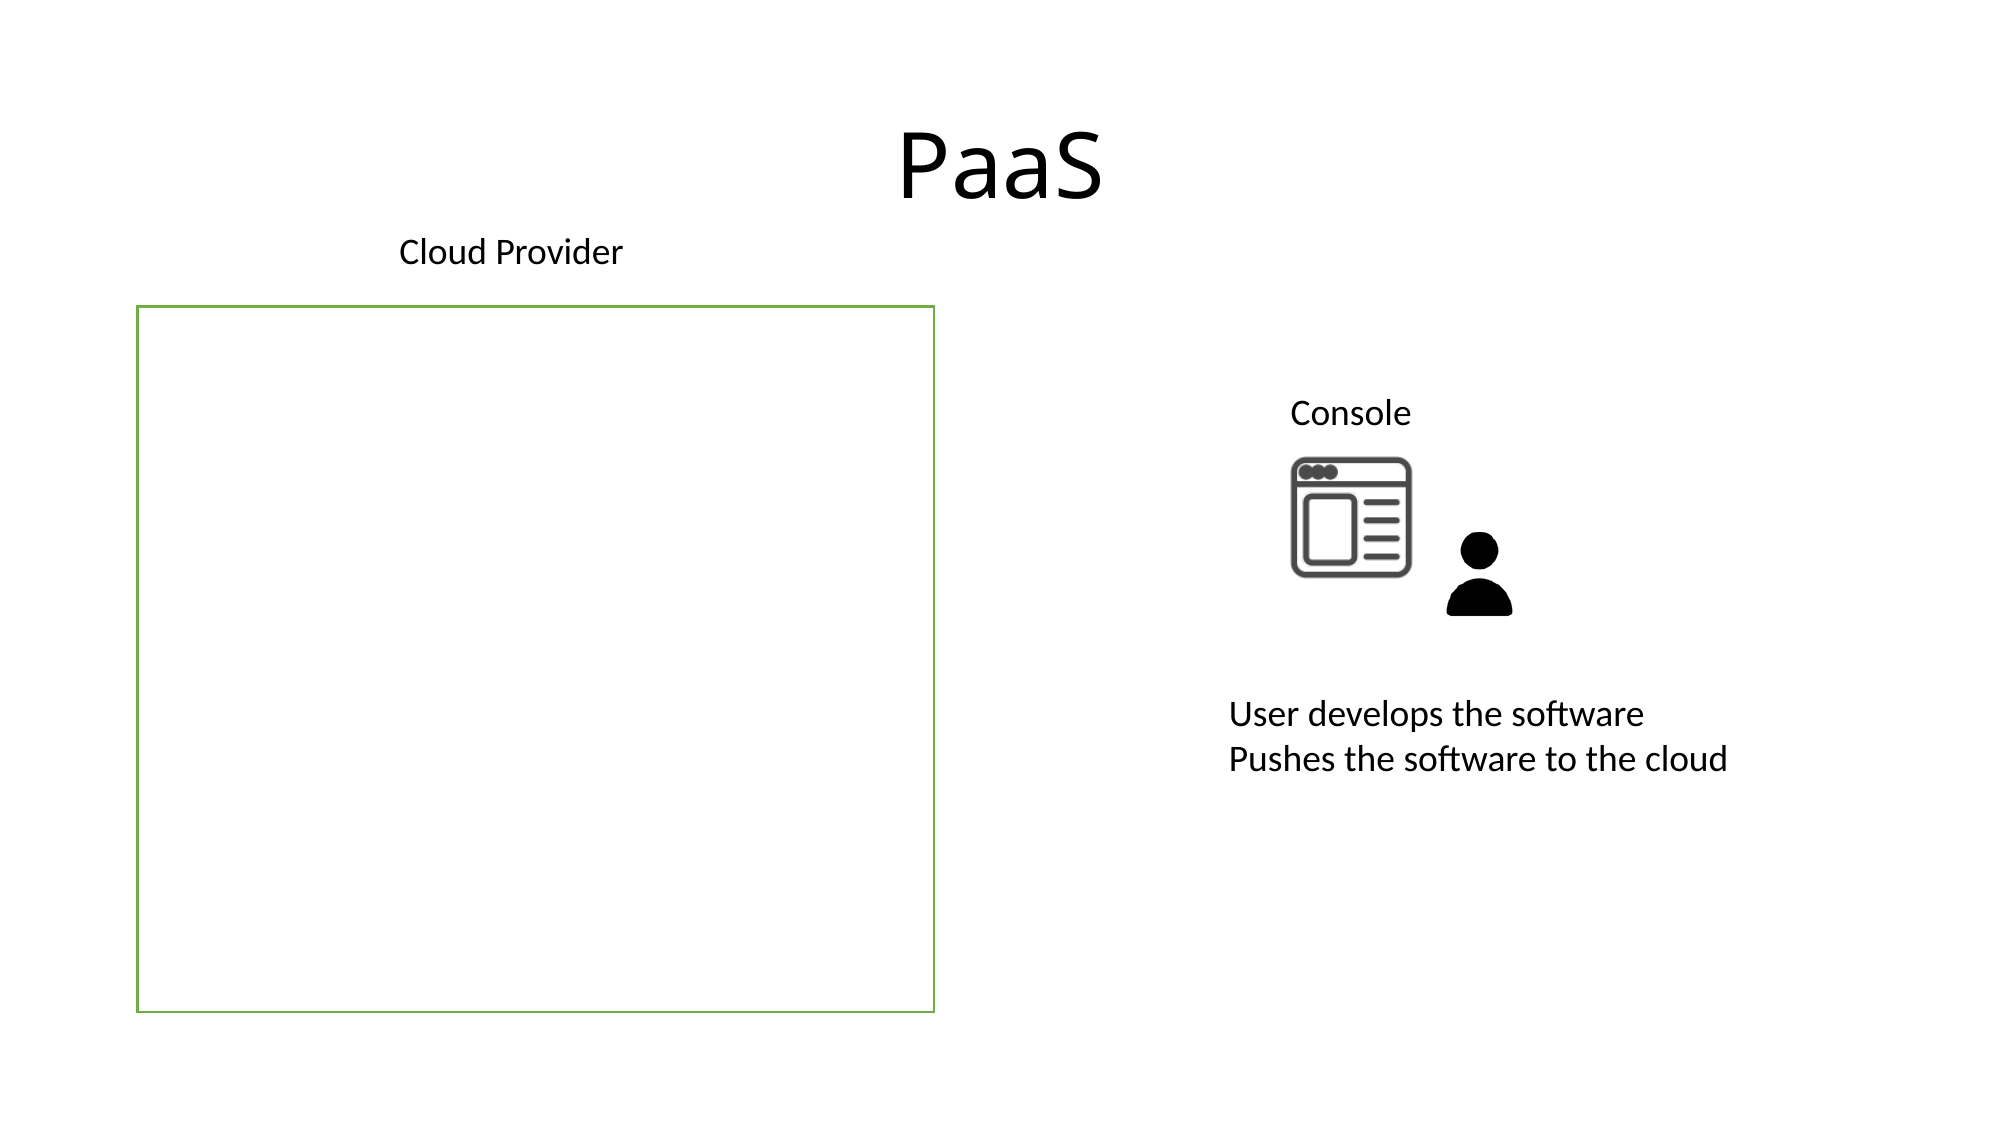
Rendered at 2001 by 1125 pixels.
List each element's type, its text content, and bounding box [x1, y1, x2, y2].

text_box Console [1275, 380, 1427, 441]
text_box User develops the software Pushes the software to the cloud [1214, 681, 1745, 787]
title PaaS [137, 59, 1863, 278]
text_box Cloud Provider [384, 220, 639, 280]
picture [1279, 445, 1535, 630]
text_box [136, 305, 935, 1013]
